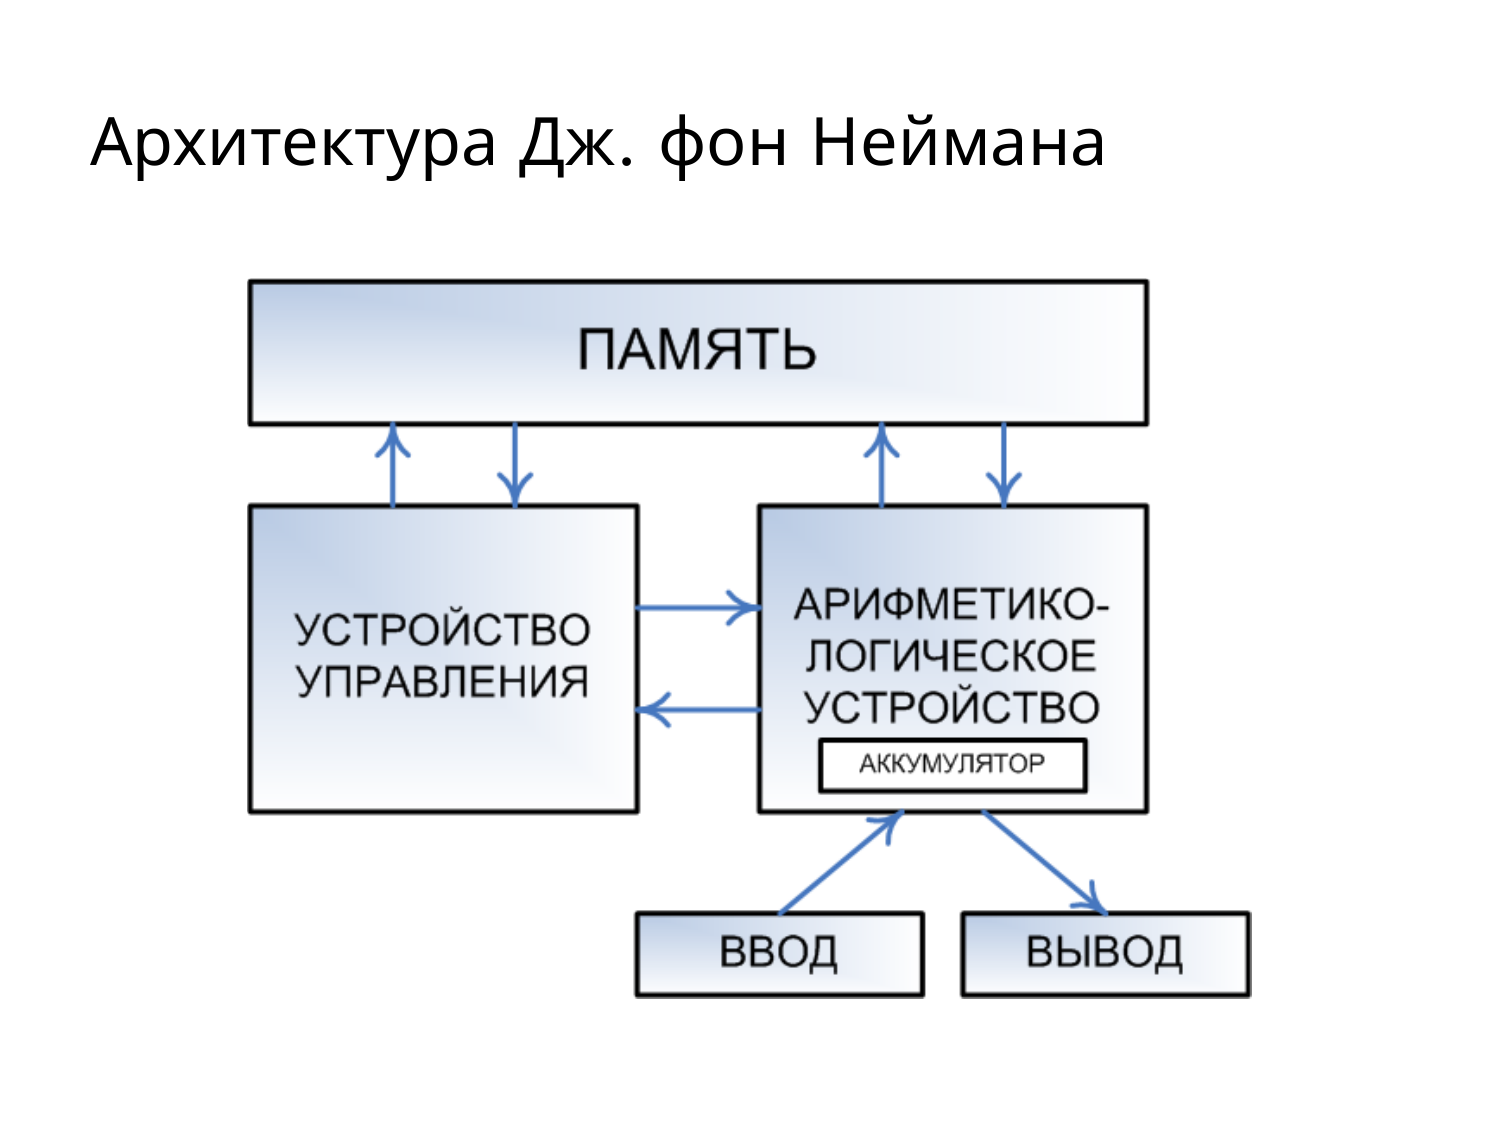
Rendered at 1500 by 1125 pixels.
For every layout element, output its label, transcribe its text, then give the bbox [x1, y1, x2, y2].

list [247, 278, 1253, 999]
title Архитектура Дж. фон Неймана [75, 45, 1425, 233]
